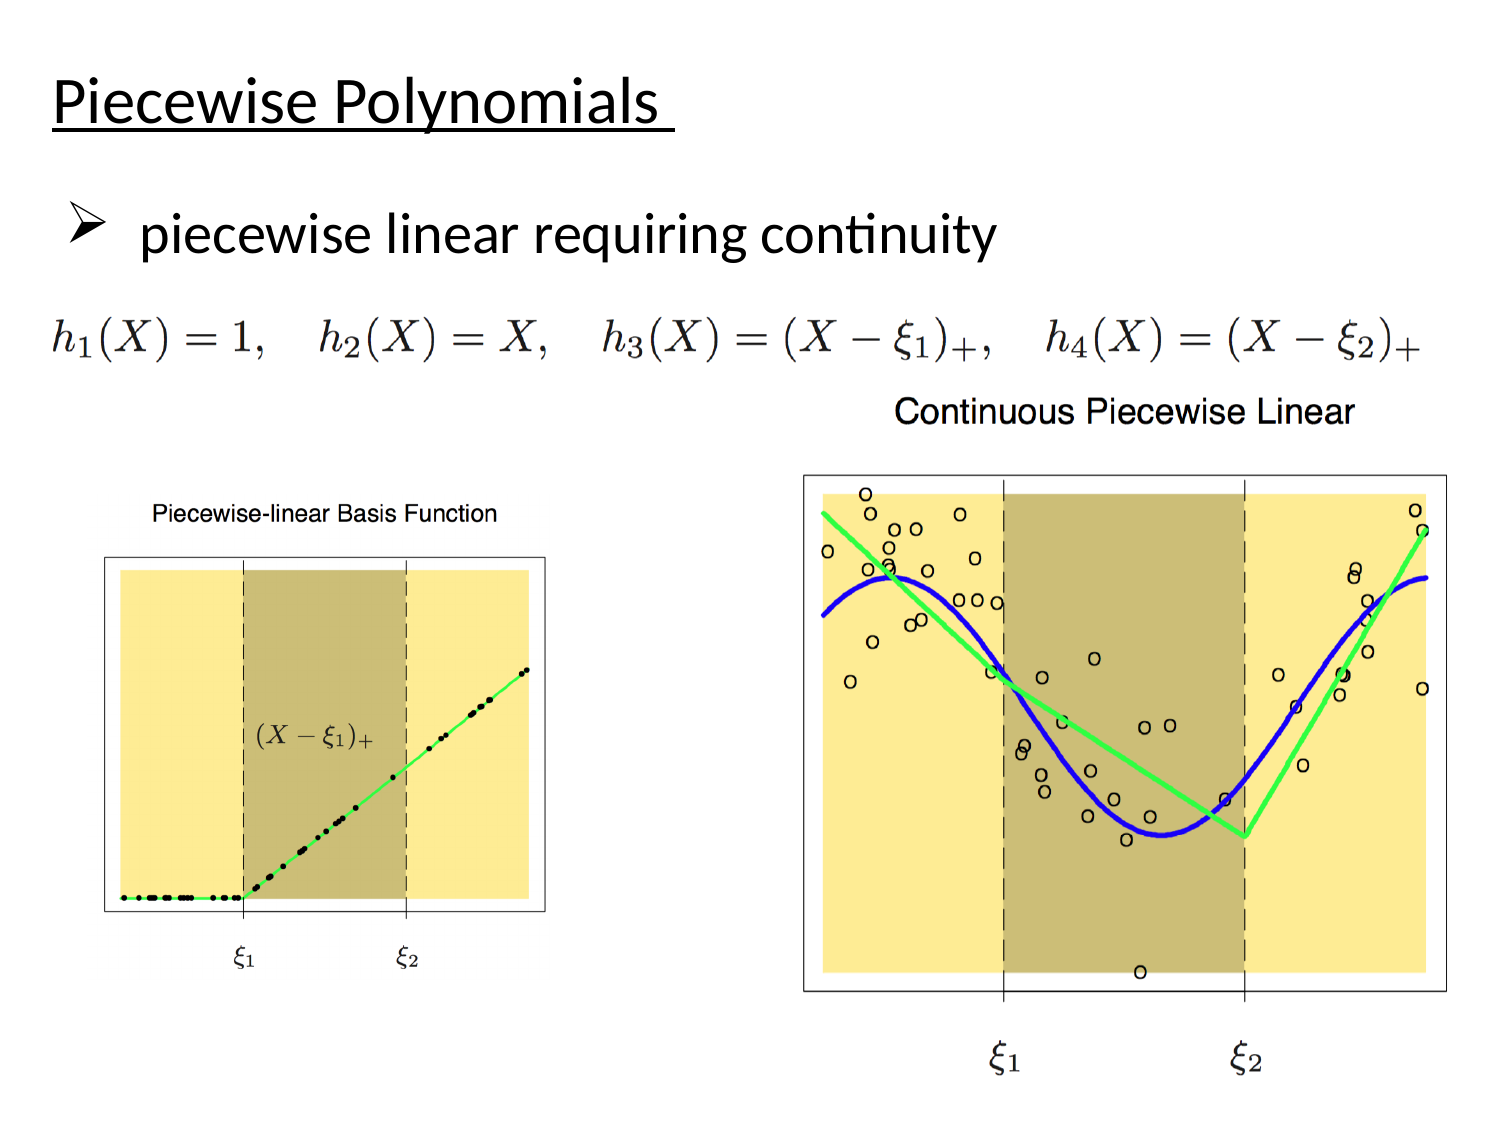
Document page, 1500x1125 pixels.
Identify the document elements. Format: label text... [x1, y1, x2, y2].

text_box piecewise linear requiring continuity [49, 187, 1463, 343]
text_box Piecewise Polynomials [37, 49, 1463, 145]
picture [774, 384, 1459, 1082]
picture [87, 494, 551, 980]
picture [37, 287, 1426, 371]
